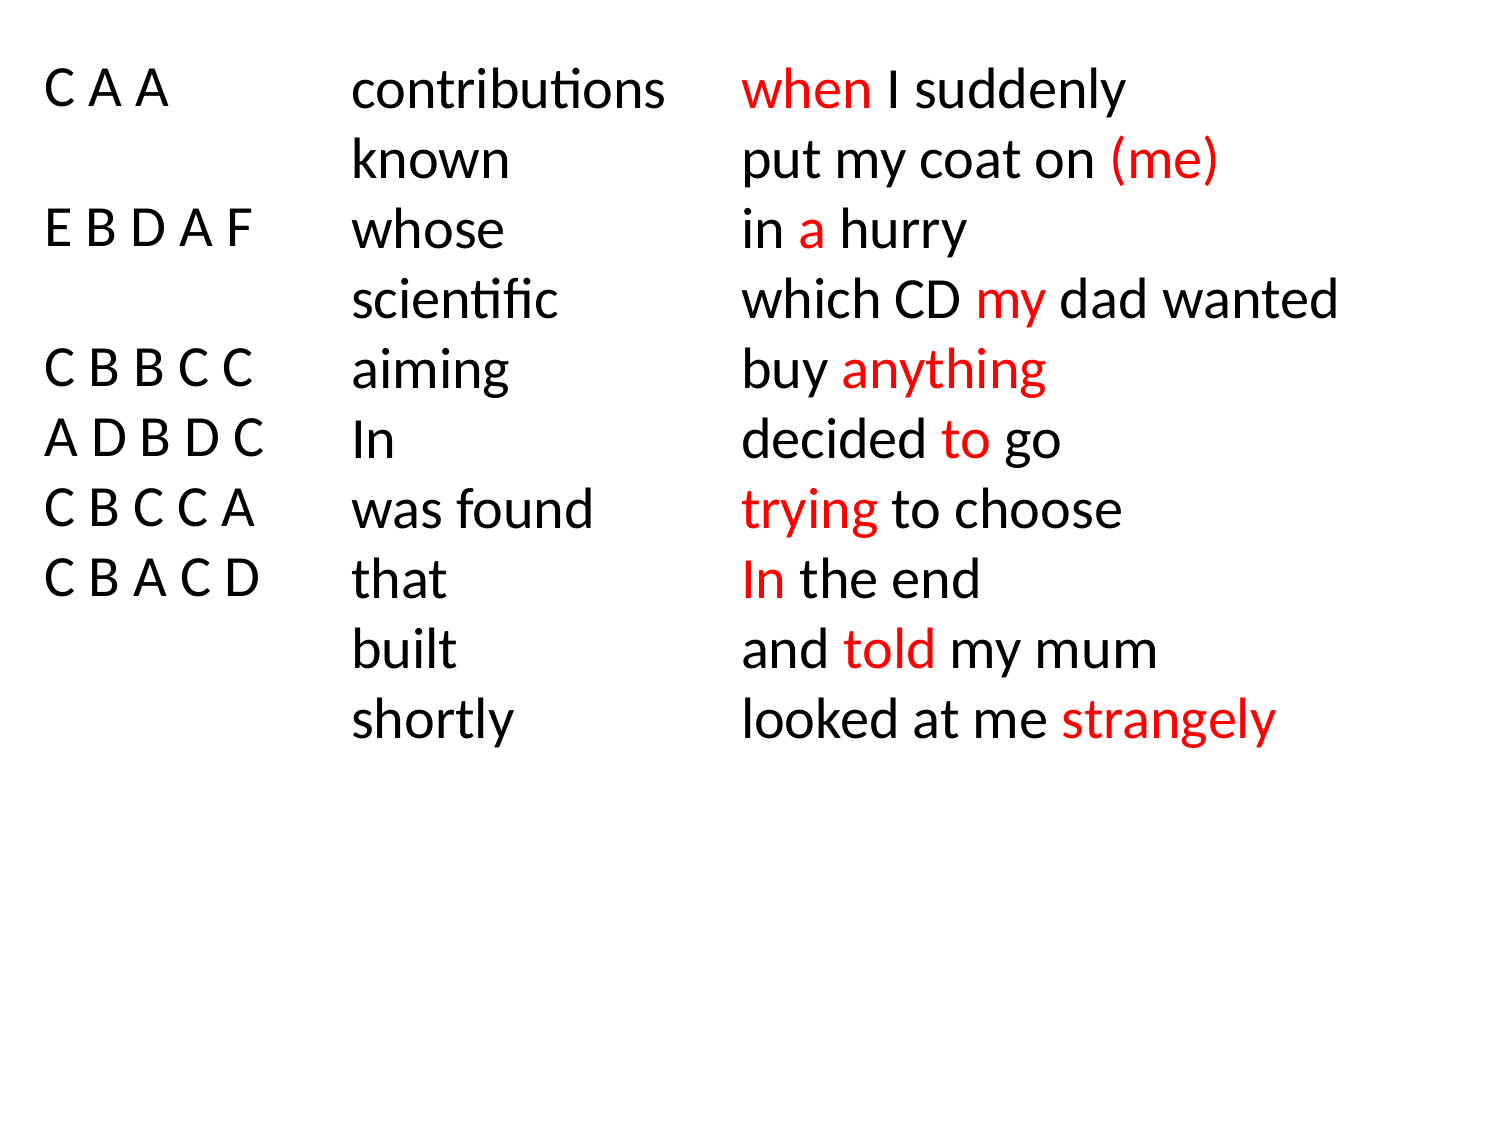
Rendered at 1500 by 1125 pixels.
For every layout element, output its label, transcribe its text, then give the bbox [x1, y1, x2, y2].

text_box contributions known whose scientific aiming In was found that built shortly [336, 42, 703, 758]
text_box C A A E B D A F C B B C C A D B D C C B C C A C B A C D [29, 40, 396, 616]
text_box when I suddenly put my coat on (me) in a hurry which CD my dad wanted buy anything decided to go trying to choose In the end and told my mum looked at me strangely [726, 42, 1459, 758]
